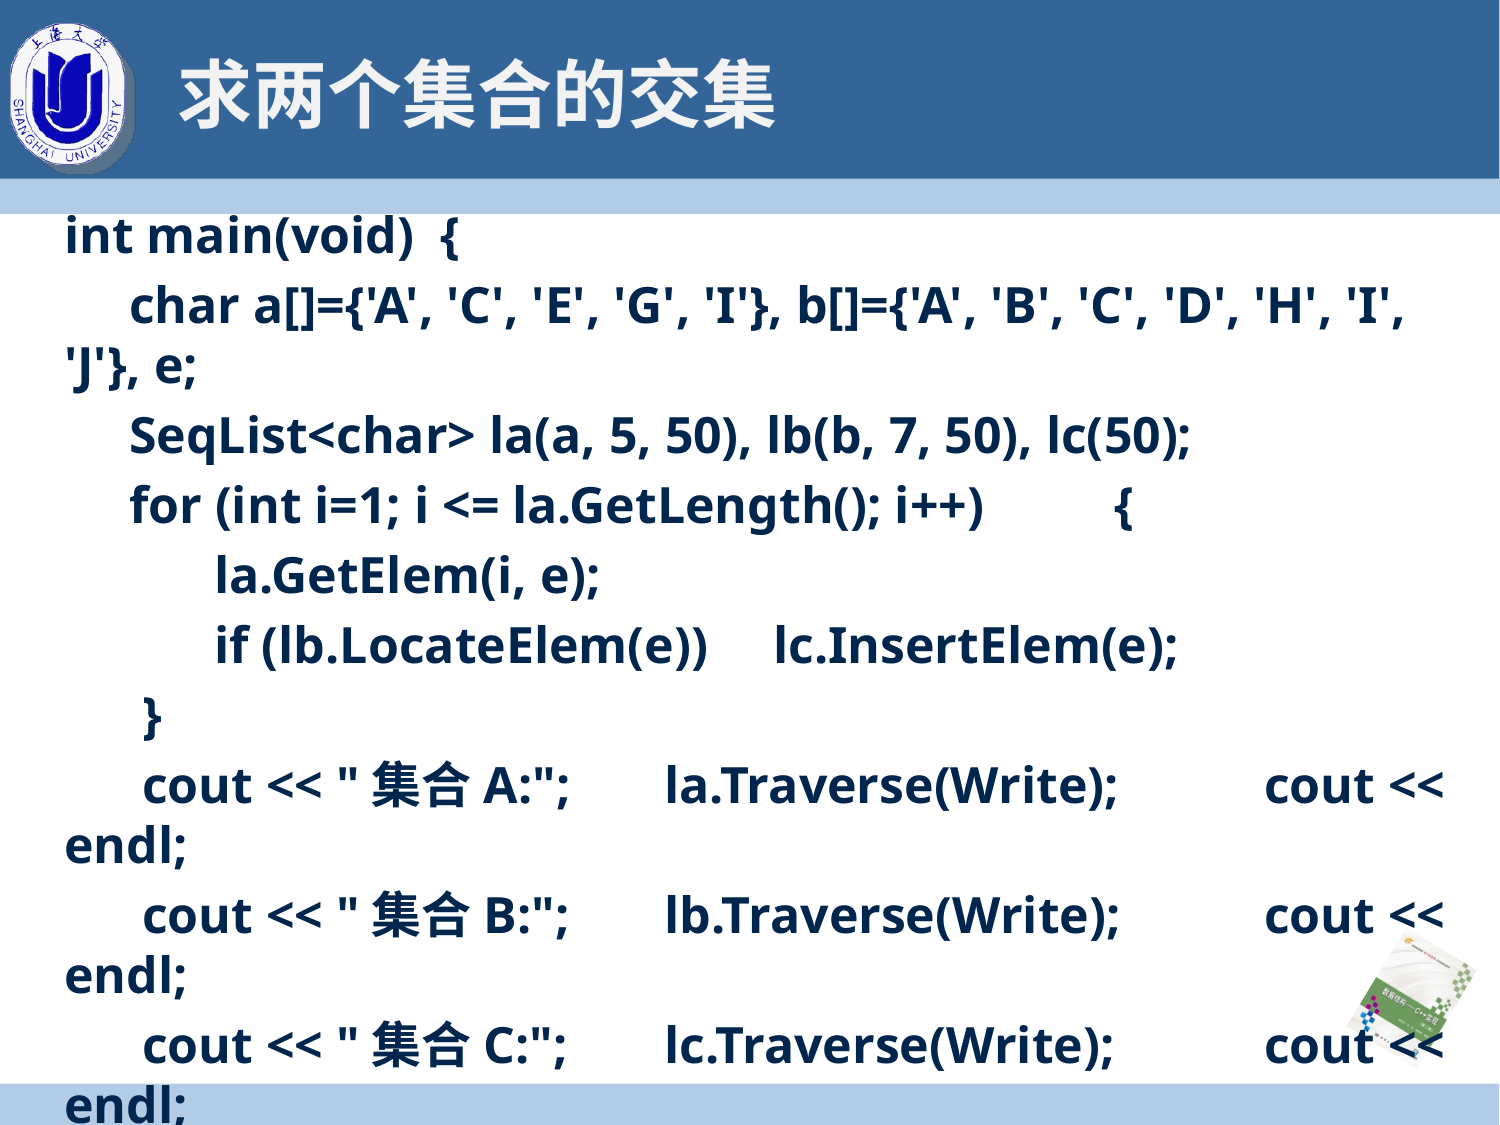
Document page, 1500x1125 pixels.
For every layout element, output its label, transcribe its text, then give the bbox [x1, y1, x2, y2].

title 求两个集合的交集 [162, 23, 1436, 161]
list int main(void) { char a[]={'A', 'C', 'E', 'G', 'I'}, b[]={'A', 'B', 'C', 'D', 'H', 'I', 'J'}, e; SeqList<char> la(a, 5, 50), lb(b, 7, 50), lc(50); for (int i=1; i <= la.GetLength(); i++) { la.GetElem(i, e); if (lb.LocateElem(e)) lc.InsertElem(e); } cout << "集合A:"; la.Traverse(Write); cout << endl; cout << "集合B:"; lb.Traverse(Write); cout << endl; cout << "集合C:"; lc.Traverse(Write); cout << endl; system("PAUSE"); return 0; } [49, 196, 1483, 1083]
picture [4, 17, 128, 176]
